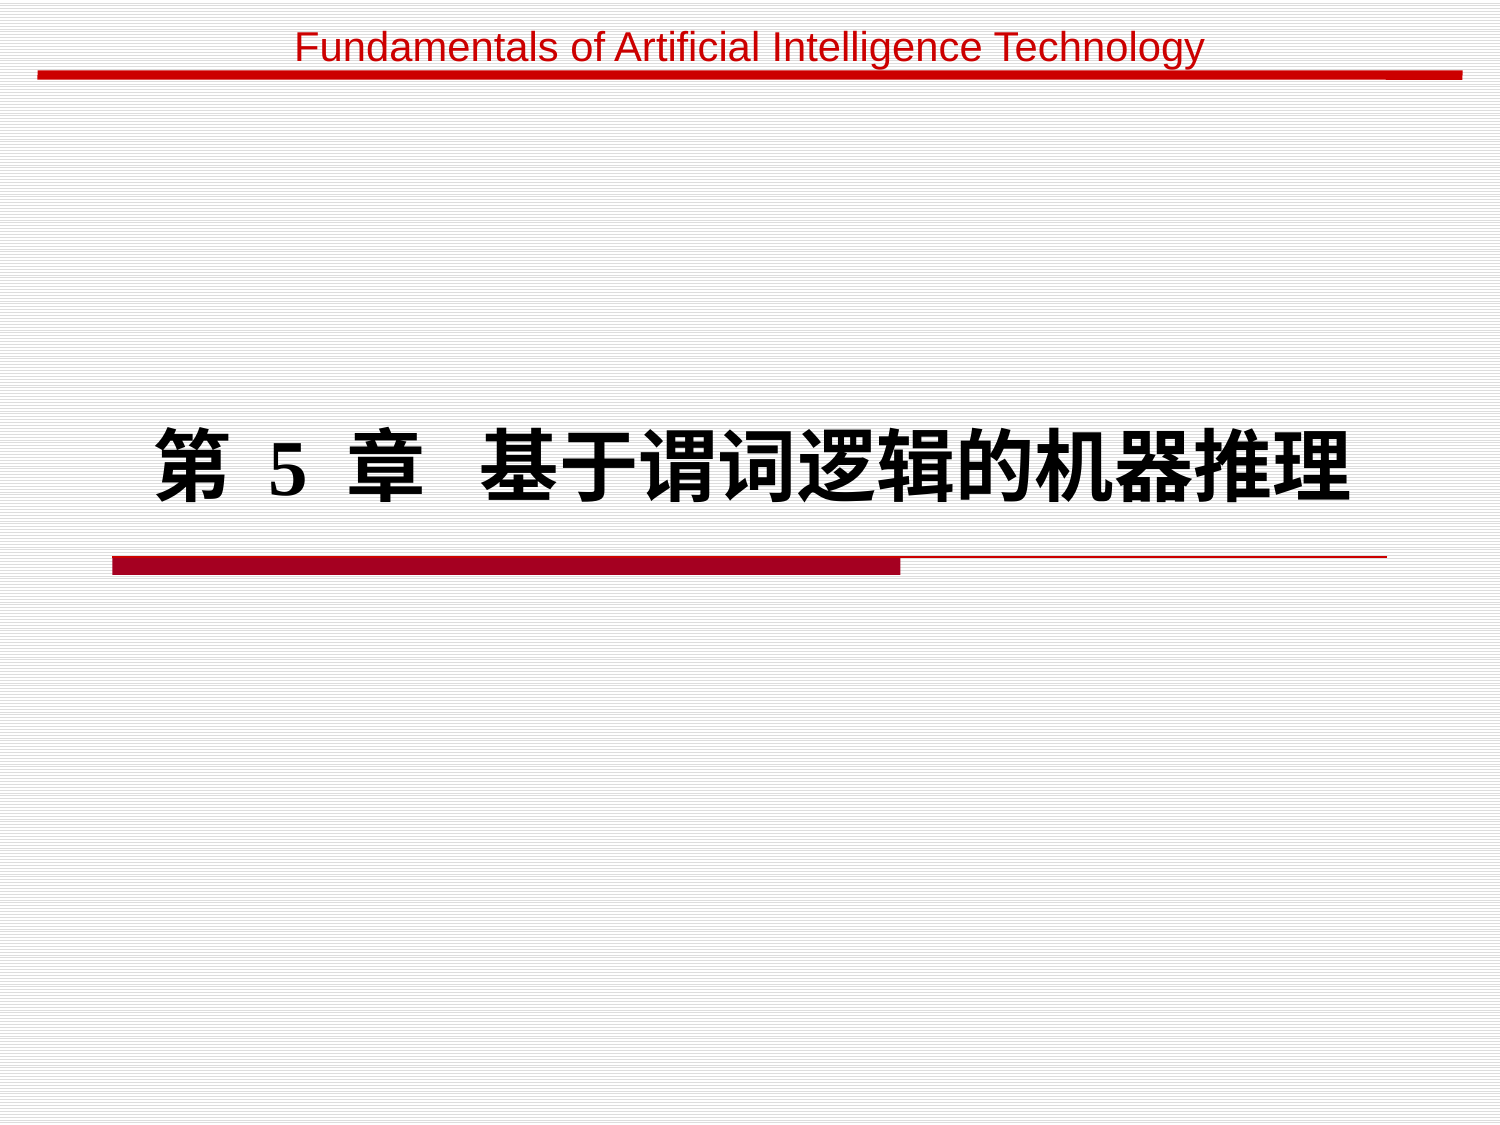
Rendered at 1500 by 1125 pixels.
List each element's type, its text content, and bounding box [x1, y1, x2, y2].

title 第 5 章 基于谓词逻辑的机器推理 [99, 187, 1375, 519]
